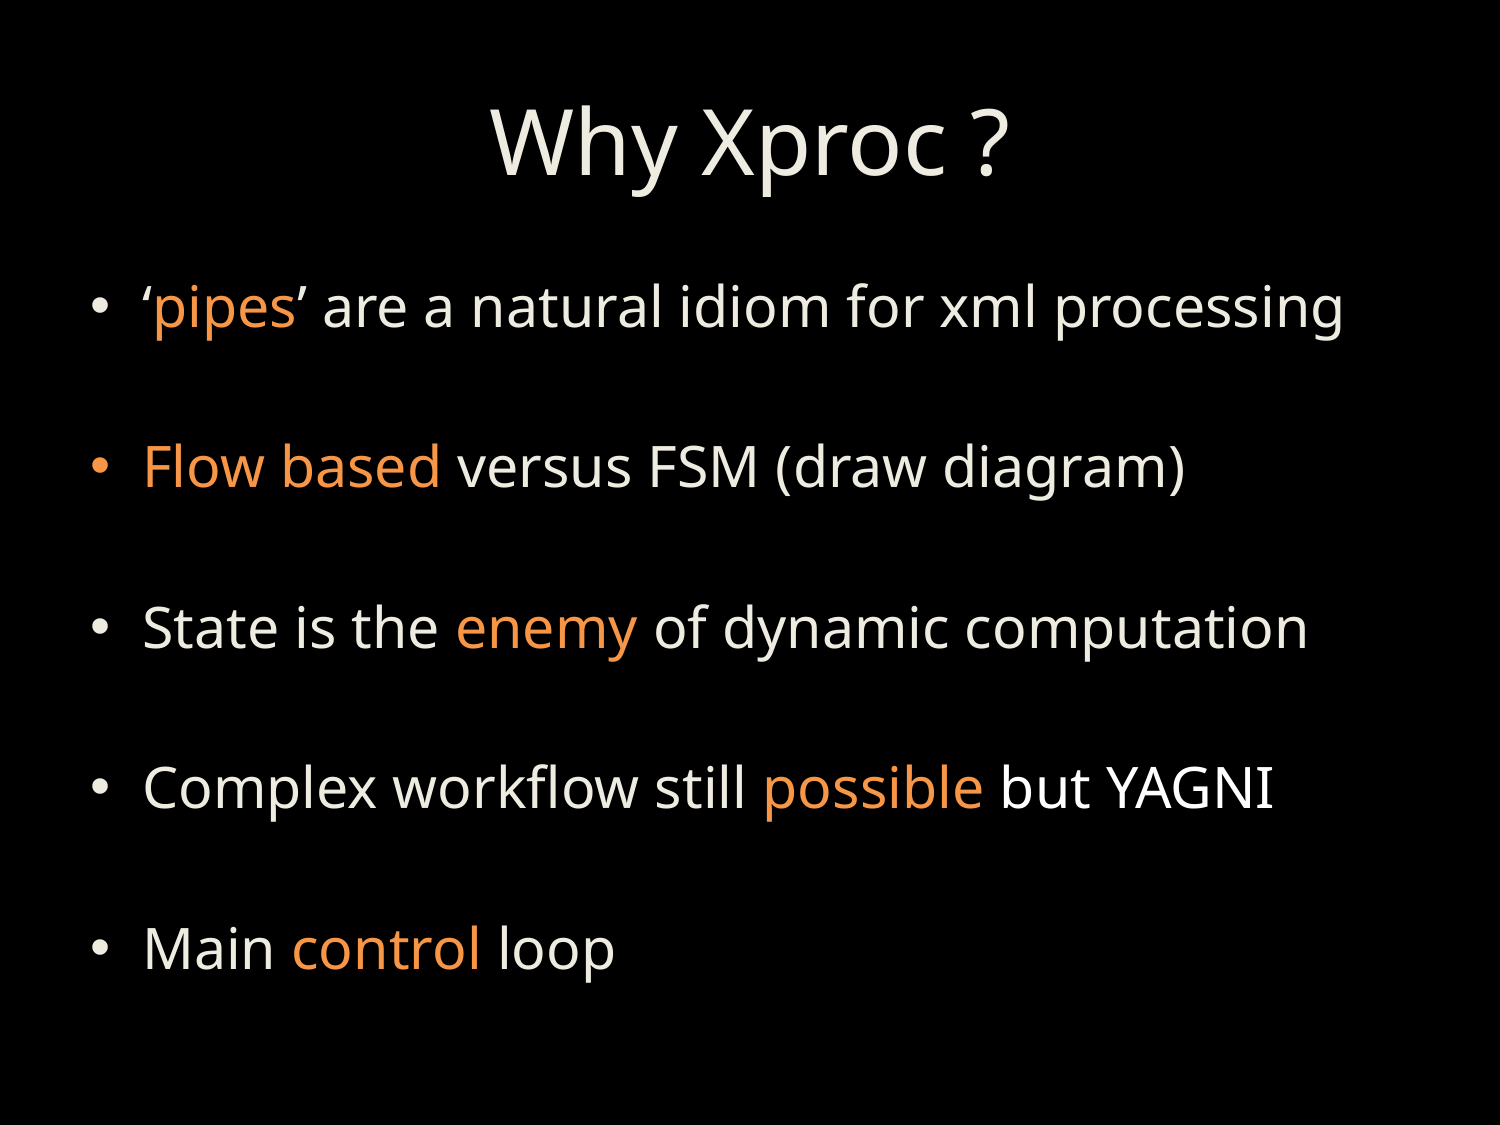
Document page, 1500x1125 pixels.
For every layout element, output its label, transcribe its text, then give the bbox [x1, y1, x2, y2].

list ‘pipes’ are a natural idiom for xml processing Flow based versus FSM (draw diagram) State is the enemy of dynamic computation Complex workflow still possible but YAGNI Main control loop [75, 262, 1425, 1005]
title Why Xproc ? [75, 45, 1425, 233]
